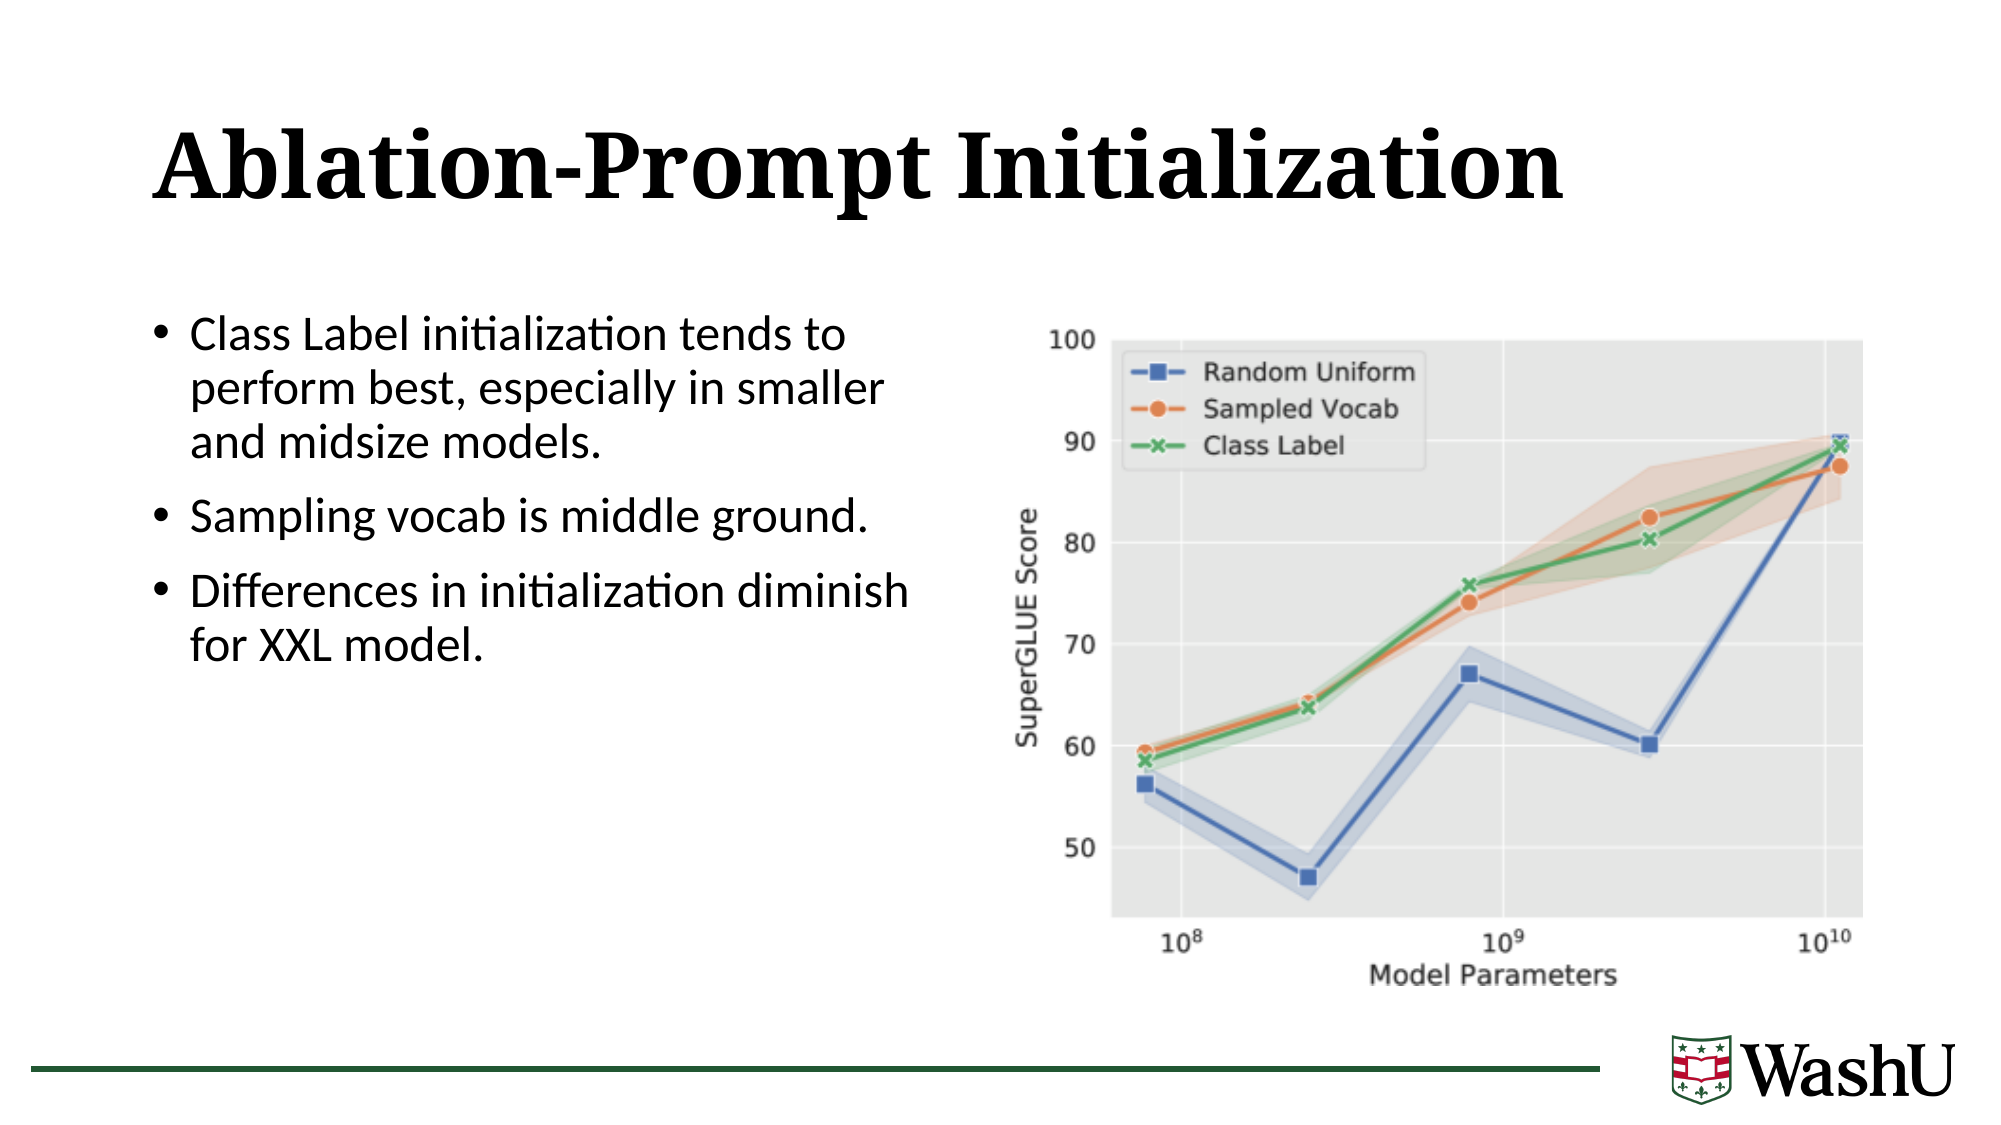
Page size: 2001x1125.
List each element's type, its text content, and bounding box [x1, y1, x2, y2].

picture [1012, 326, 1863, 986]
list Class Label initialization tends to perform best, especially in smaller and midsize models. Sampling vocab is middle ground. Differences in initialization diminish for XXL model. [137, 299, 988, 741]
title Ablation-Prompt Initialization [137, 59, 1863, 278]
